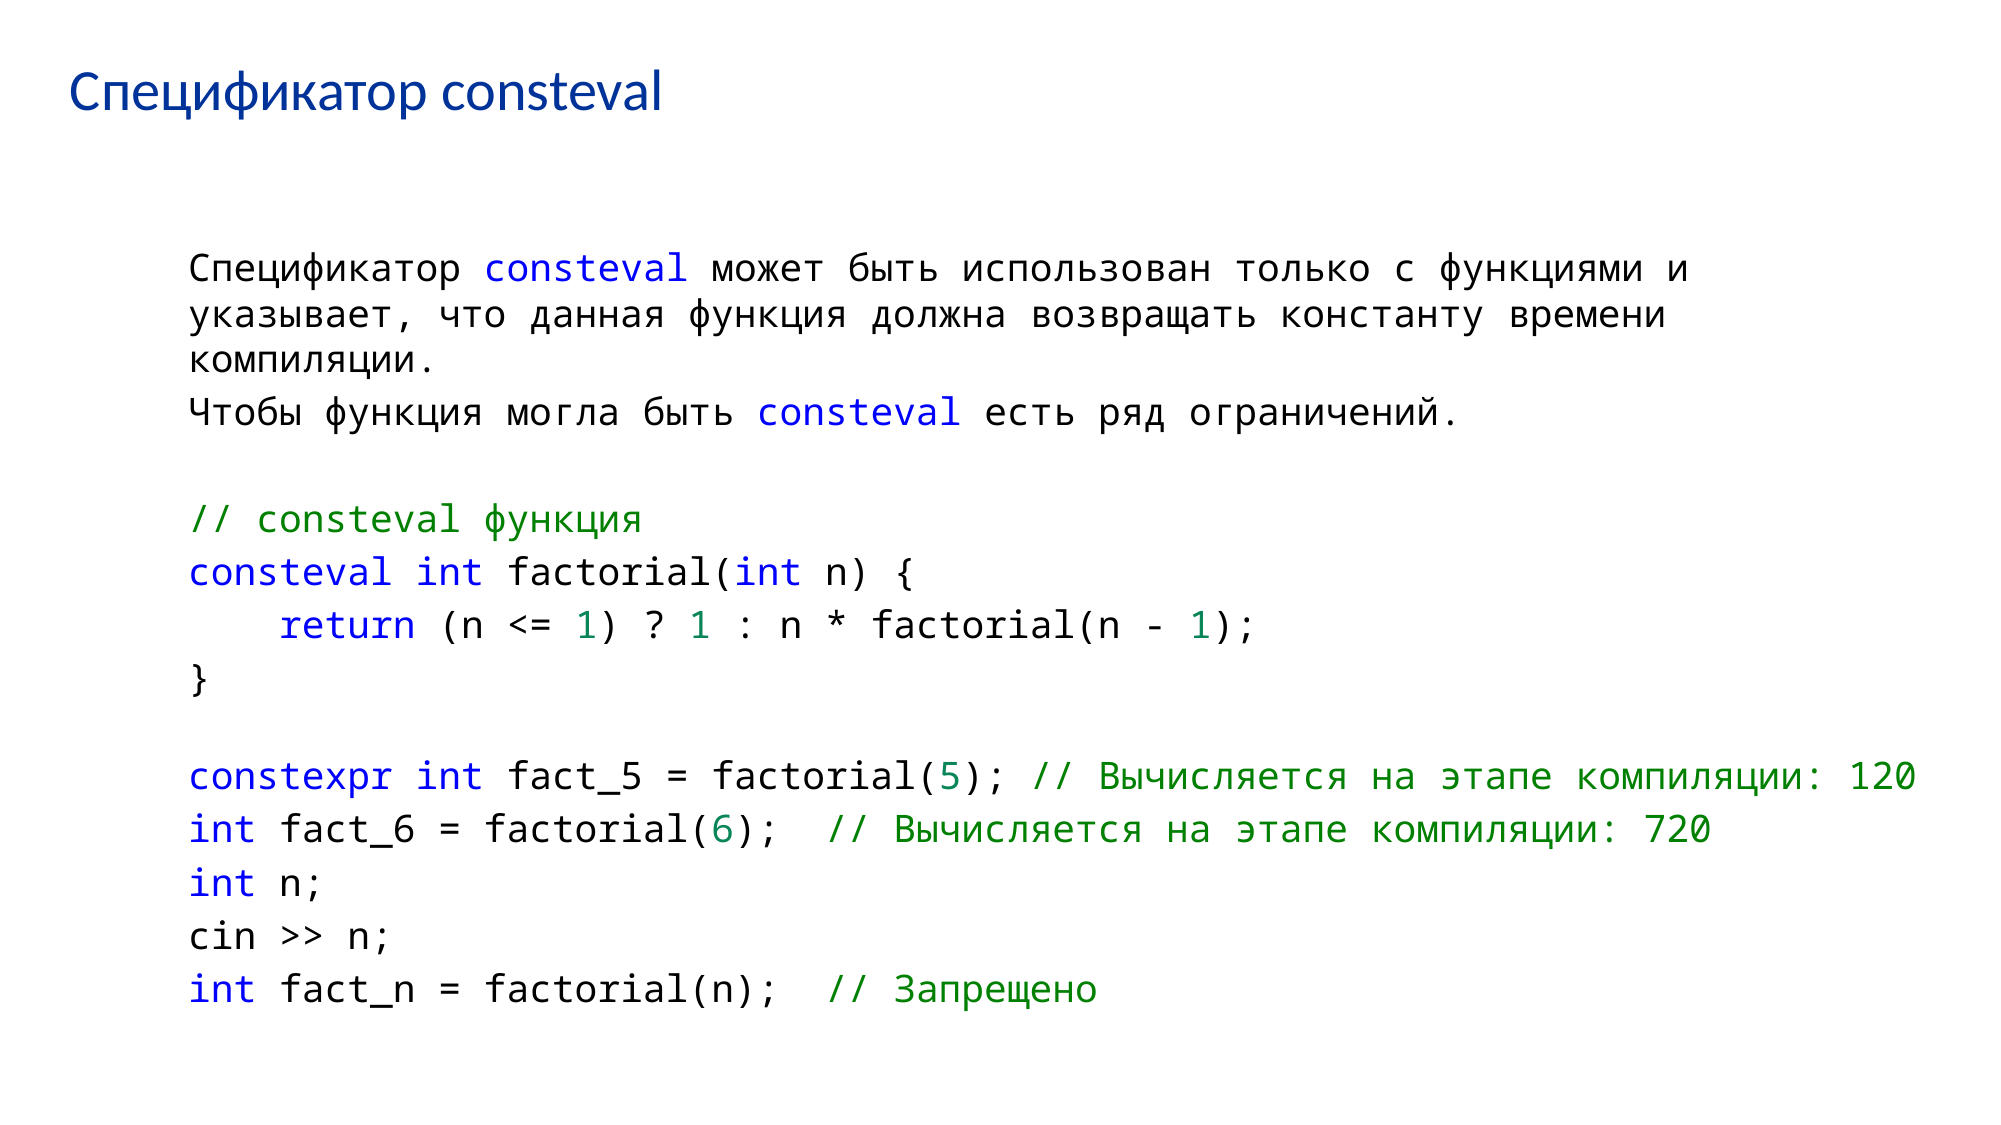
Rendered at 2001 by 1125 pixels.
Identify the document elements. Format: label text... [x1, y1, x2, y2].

title Спецификатор consteval [55, 45, 1945, 185]
list Спецификатор consteval может быть использован только с функциями и указывает, что данная функция должна возвращать константу времени компиляции. Чтобы функция могла быть consteval есть ряд ограничений. // consteval функция consteval int factorial(int n) { return (n <= 1) ? 1 : n * factorial(n - 1); } constexpr int fact_5 = factorial(5); // Вычисляется на этапе компиляции: 120 int fact_6 = factorial(6); // Вычисляется на этапе компиляции: 720 int n; cin >> n; int fact_n = factorial(n); // Запрещено [173, 236, 1949, 1063]
